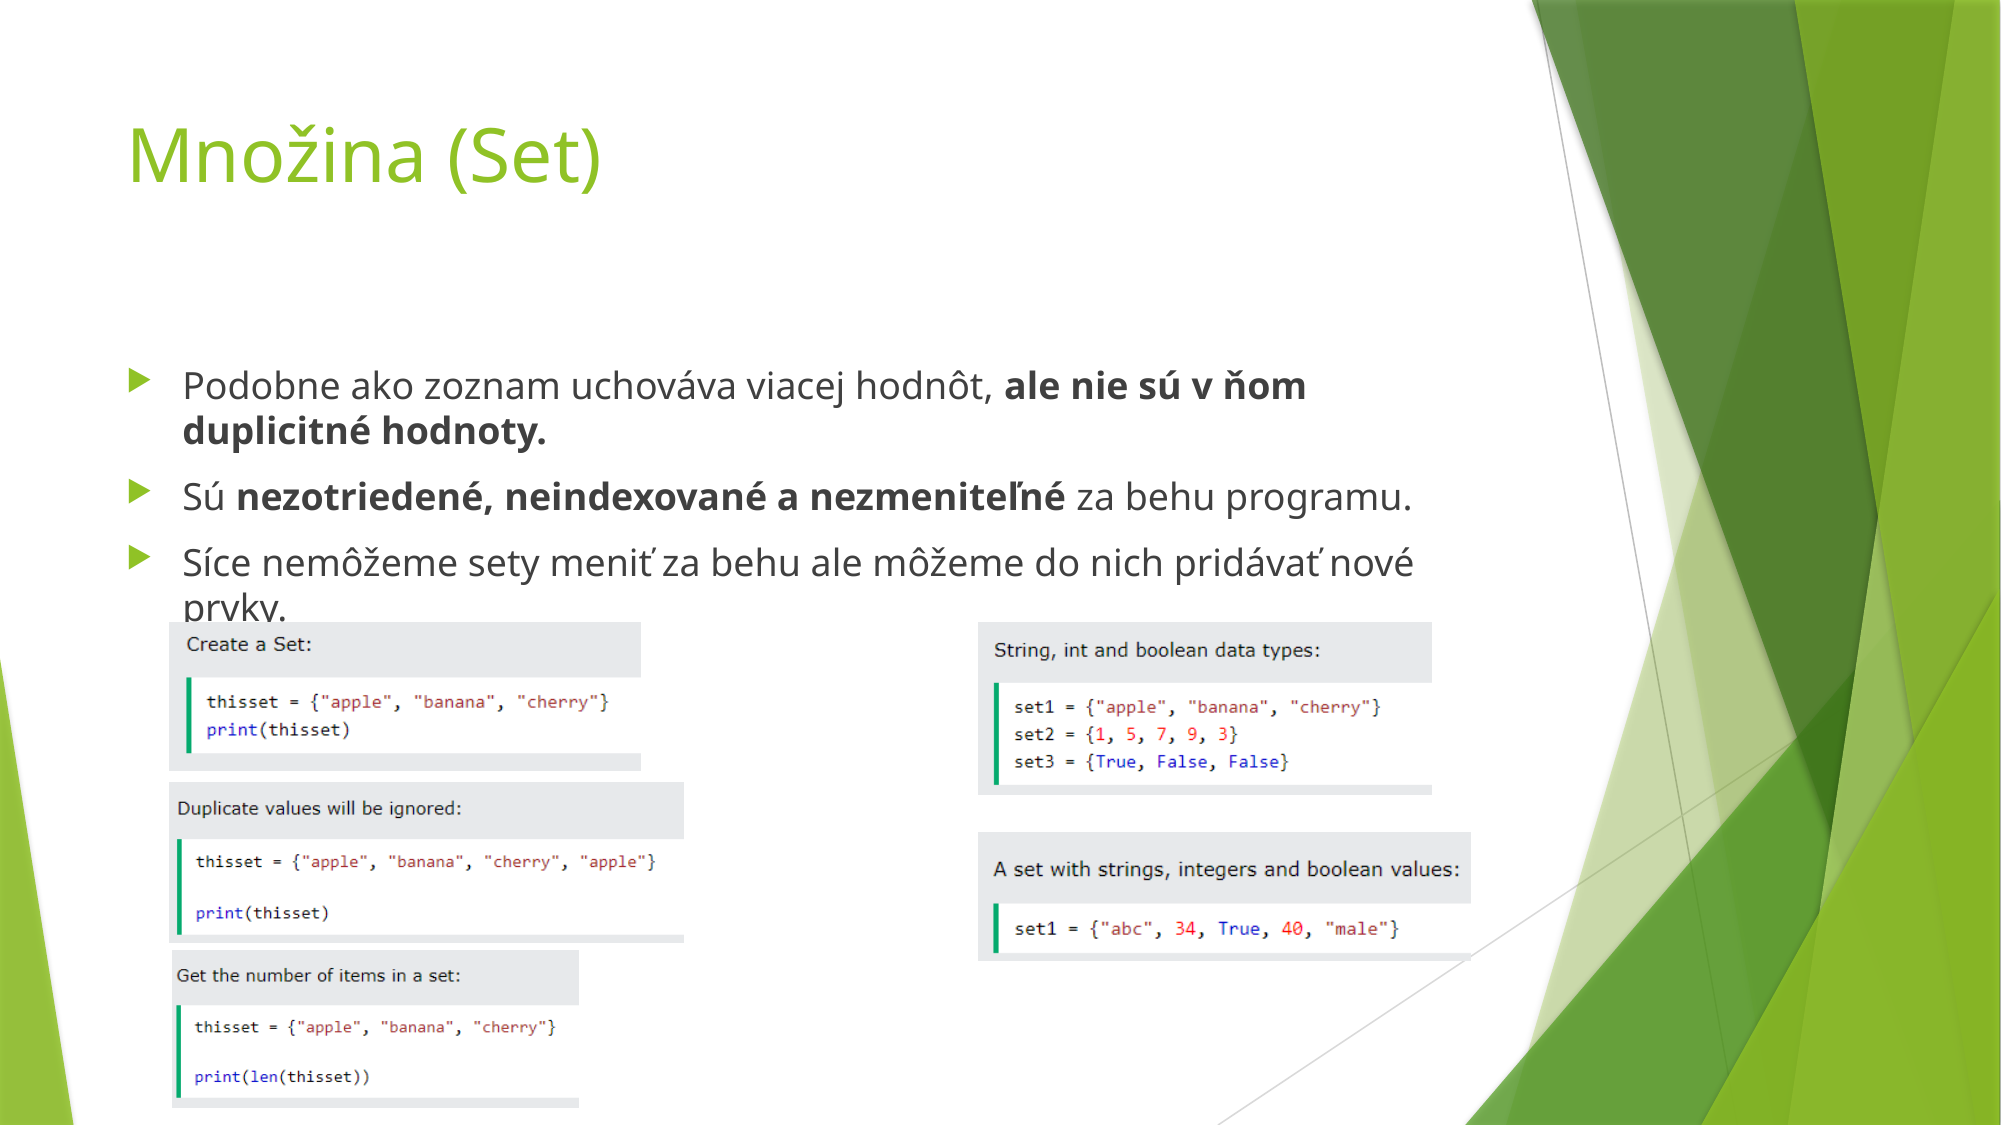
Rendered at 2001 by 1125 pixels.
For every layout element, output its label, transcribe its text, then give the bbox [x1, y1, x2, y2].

picture [168, 782, 684, 944]
list Podobne ako zoznam uchováva viacej hodnôt, ale nie sú v ňom duplicitné hodnoty. Sú nezotriedené, neindexované a nezmeniteľné za behu programu. Síce nemôžeme sety meniť za behu ale môžeme do nich pridávať nové prvky. [111, 354, 1522, 992]
picture [168, 622, 642, 771]
picture [172, 949, 580, 1108]
picture [977, 831, 1471, 961]
title Množina (Set) [111, 99, 1522, 317]
picture [977, 622, 1433, 795]
